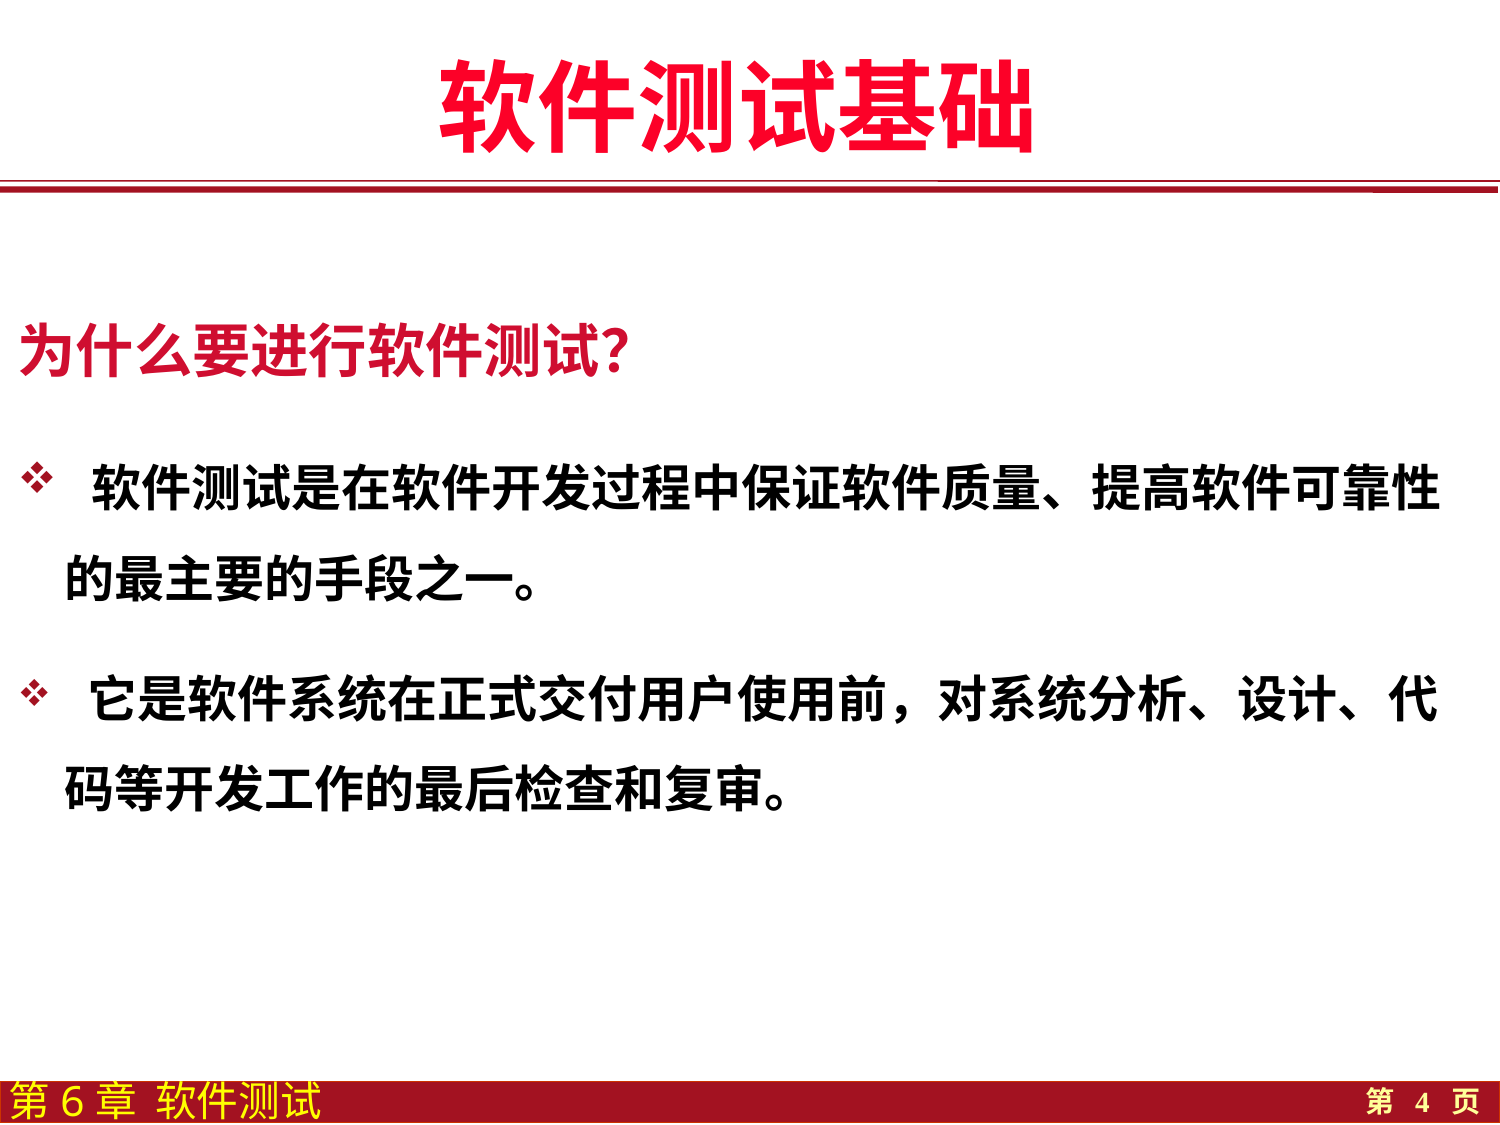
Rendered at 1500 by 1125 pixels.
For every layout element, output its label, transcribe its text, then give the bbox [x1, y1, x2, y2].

text_box 软件测试基础 [387, 62, 1088, 166]
text_box 为什么要进行软件测试？ 软件测试是在软件开发过程中保证软件质量、提高软件可靠性的最主要的手段之一。 它是软件系统在正式交付用户使用前，对系统分析、设计、代码等开发工作的最后检查和复审。 [17, 278, 1448, 846]
